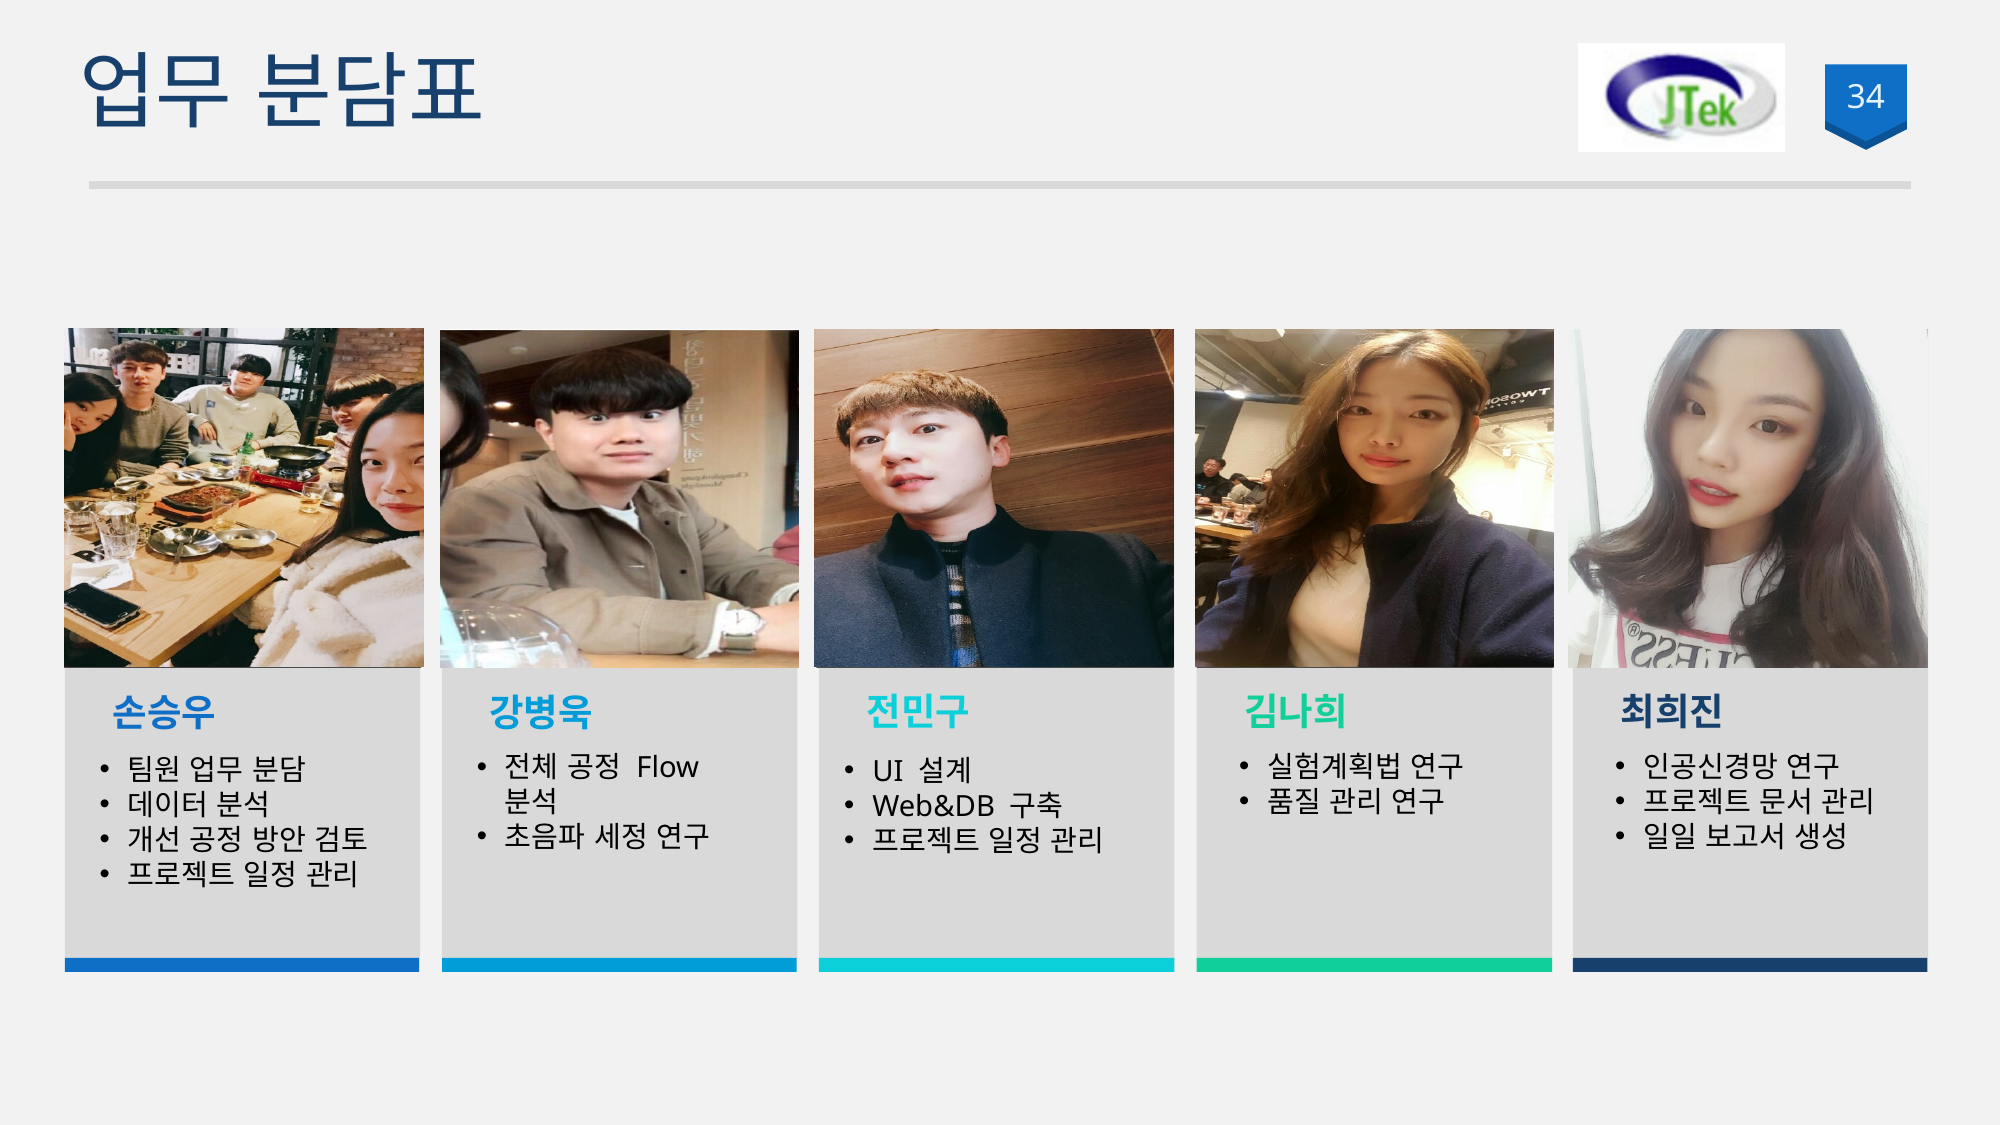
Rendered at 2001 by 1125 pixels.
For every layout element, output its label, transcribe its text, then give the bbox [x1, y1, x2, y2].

picture [1194, 329, 1554, 667]
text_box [64, 667, 421, 972]
slide_number 34 [1811, 67, 1921, 128]
picture [814, 329, 1174, 667]
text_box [441, 668, 798, 972]
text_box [1572, 329, 1929, 972]
picture [1568, 329, 1928, 668]
picture [64, 328, 424, 667]
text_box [1196, 667, 1553, 972]
picture [440, 329, 799, 668]
picture [1578, 43, 1785, 152]
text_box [818, 329, 1175, 972]
text_box 업무 분담표 [64, 24, 1694, 165]
